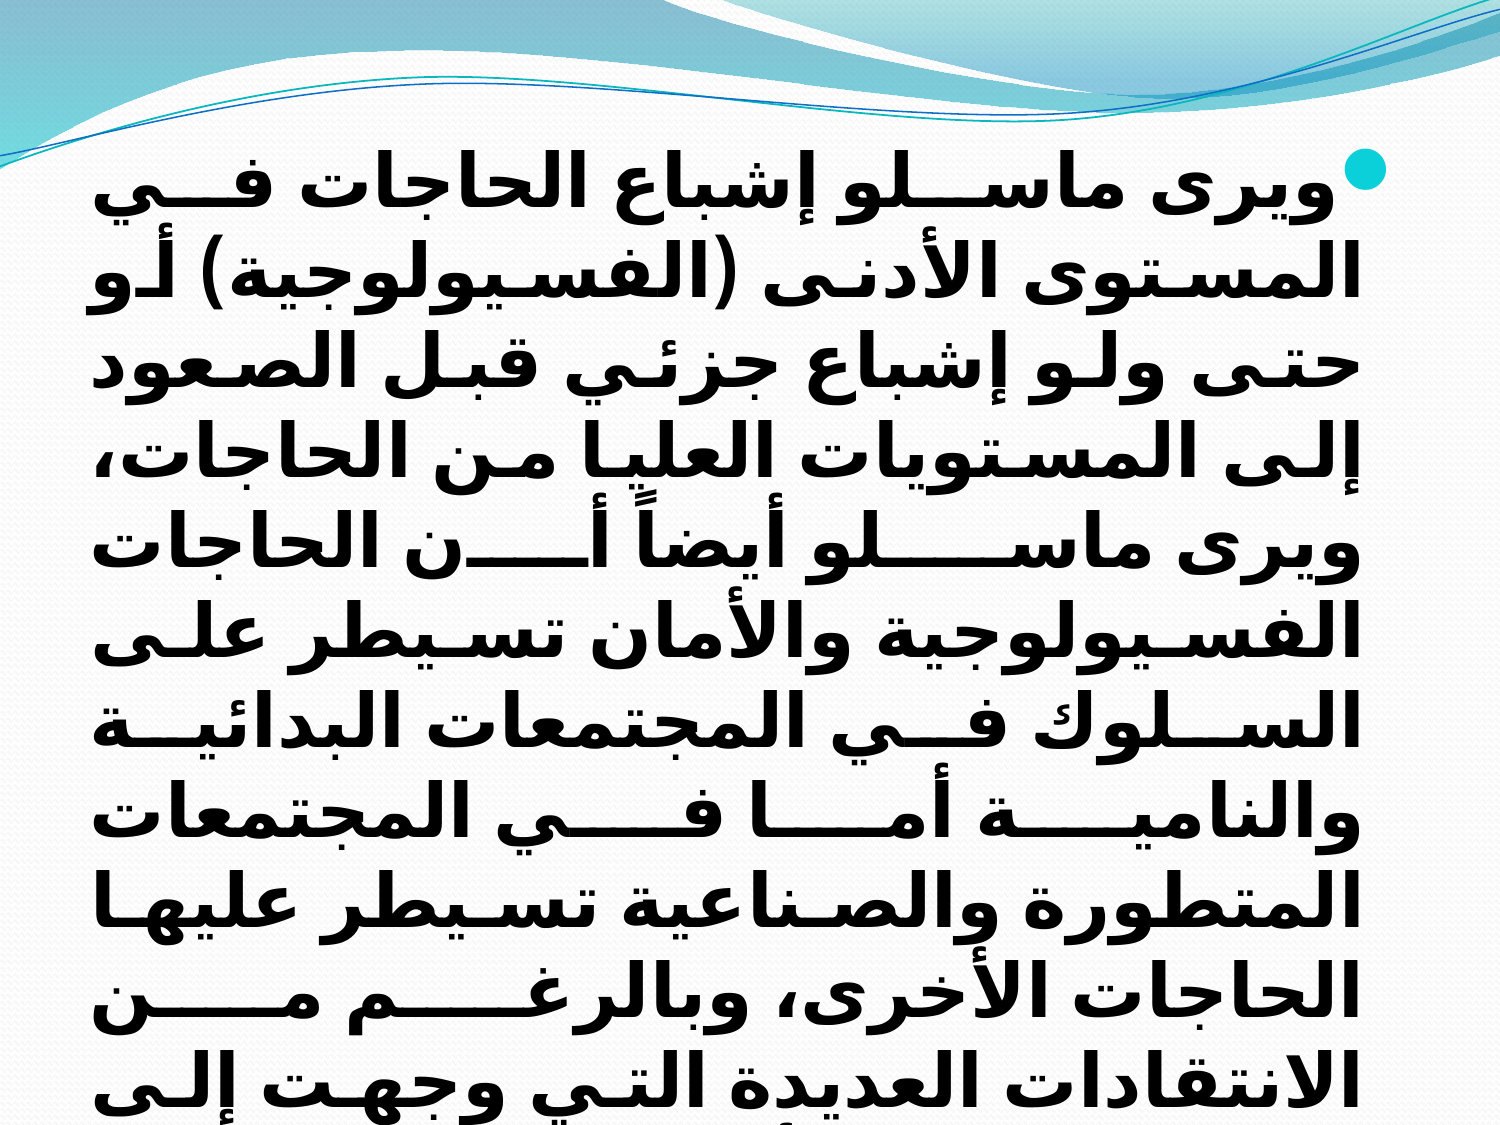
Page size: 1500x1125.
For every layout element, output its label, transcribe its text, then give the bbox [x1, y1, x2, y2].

list ويرى ماسلو إشباع الحاجات في المستوى الأدنى (الفسيولوجية) أو حتى ولو إشباع جزئي قبل الصعود إلى المستويات العليا من الحاجات، ويرى ماسلو أيضاً أن الحاجات الفسيولوجية والأمان تسيطر على السلوك في المجتمعات البدائية والنامية أما في المجتمعات المتطورة والصناعية تسيطر عليها الحاجات الأخرى، وبالرغم من الانتقادات العديدة التي وجهت إلى هذه النظرية إلا أنها تعتبر حتى الآن من النظريات الأساسية في دراسة السلوك الاجتماعي وتتمثل هذه الانتقادات في تداخل الاحتياجات والإشباع يكون إشباعا نسبيا. [75, 125, 1425, 1125]
